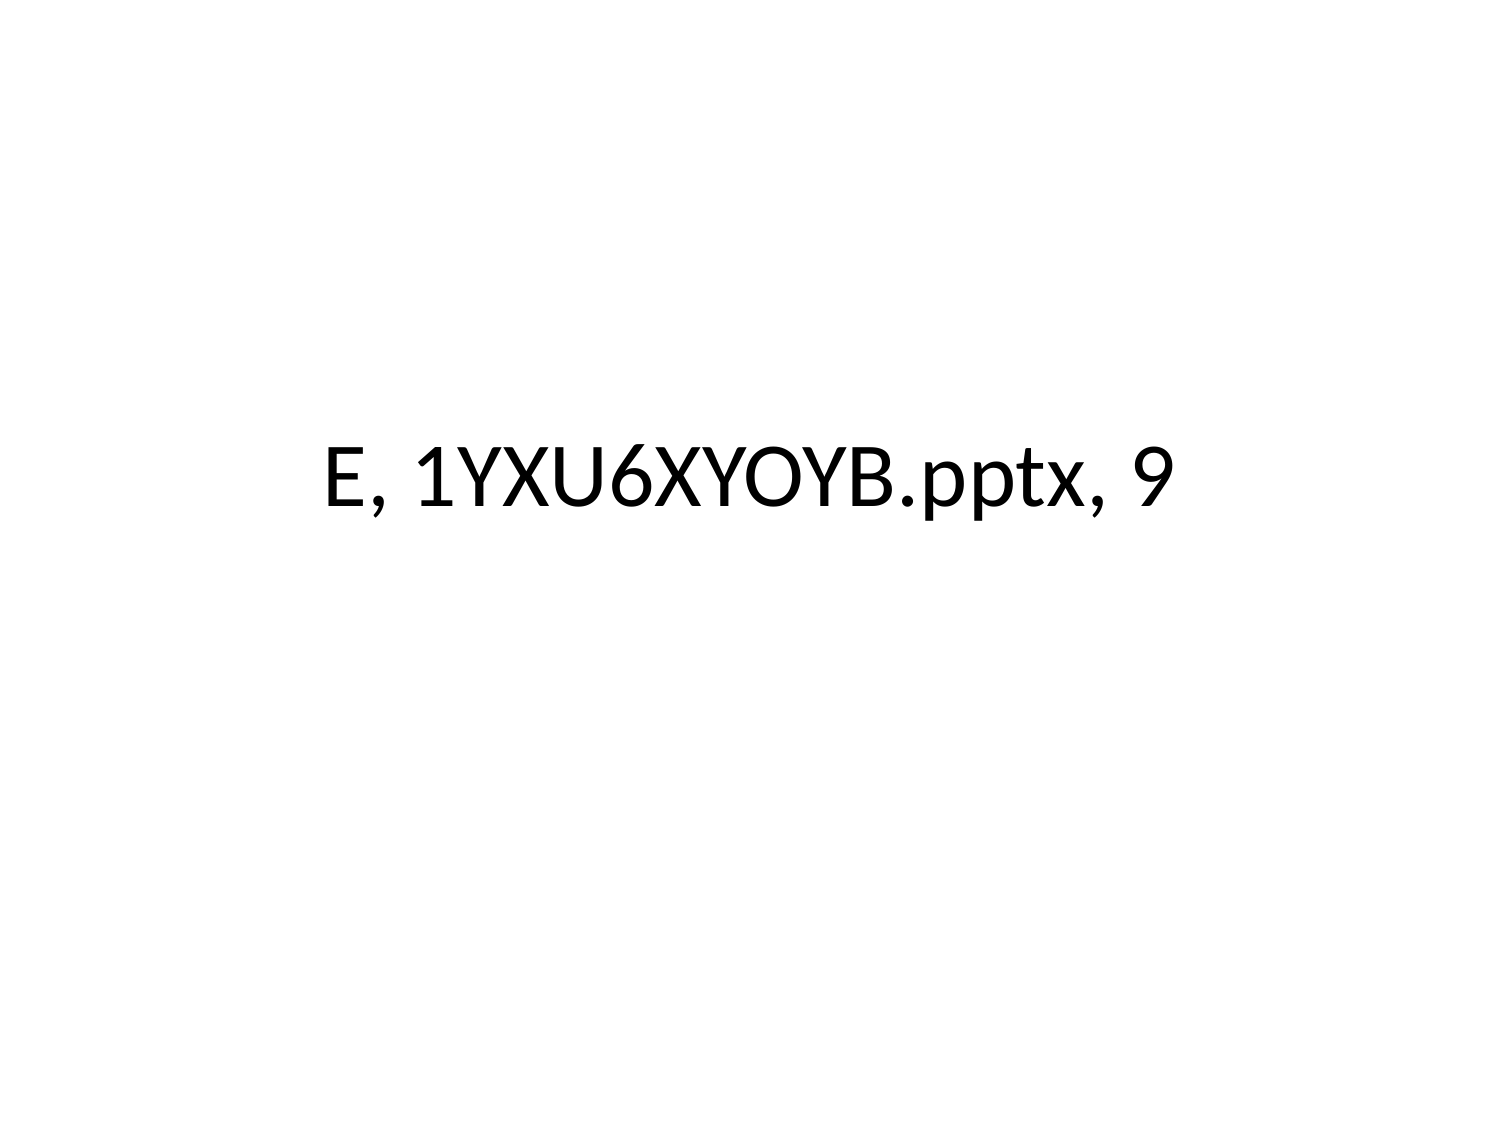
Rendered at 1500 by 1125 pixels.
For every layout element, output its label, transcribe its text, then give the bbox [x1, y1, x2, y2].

title E, 1YXU6XYOYB.pptx, 9 [112, 349, 1388, 591]
